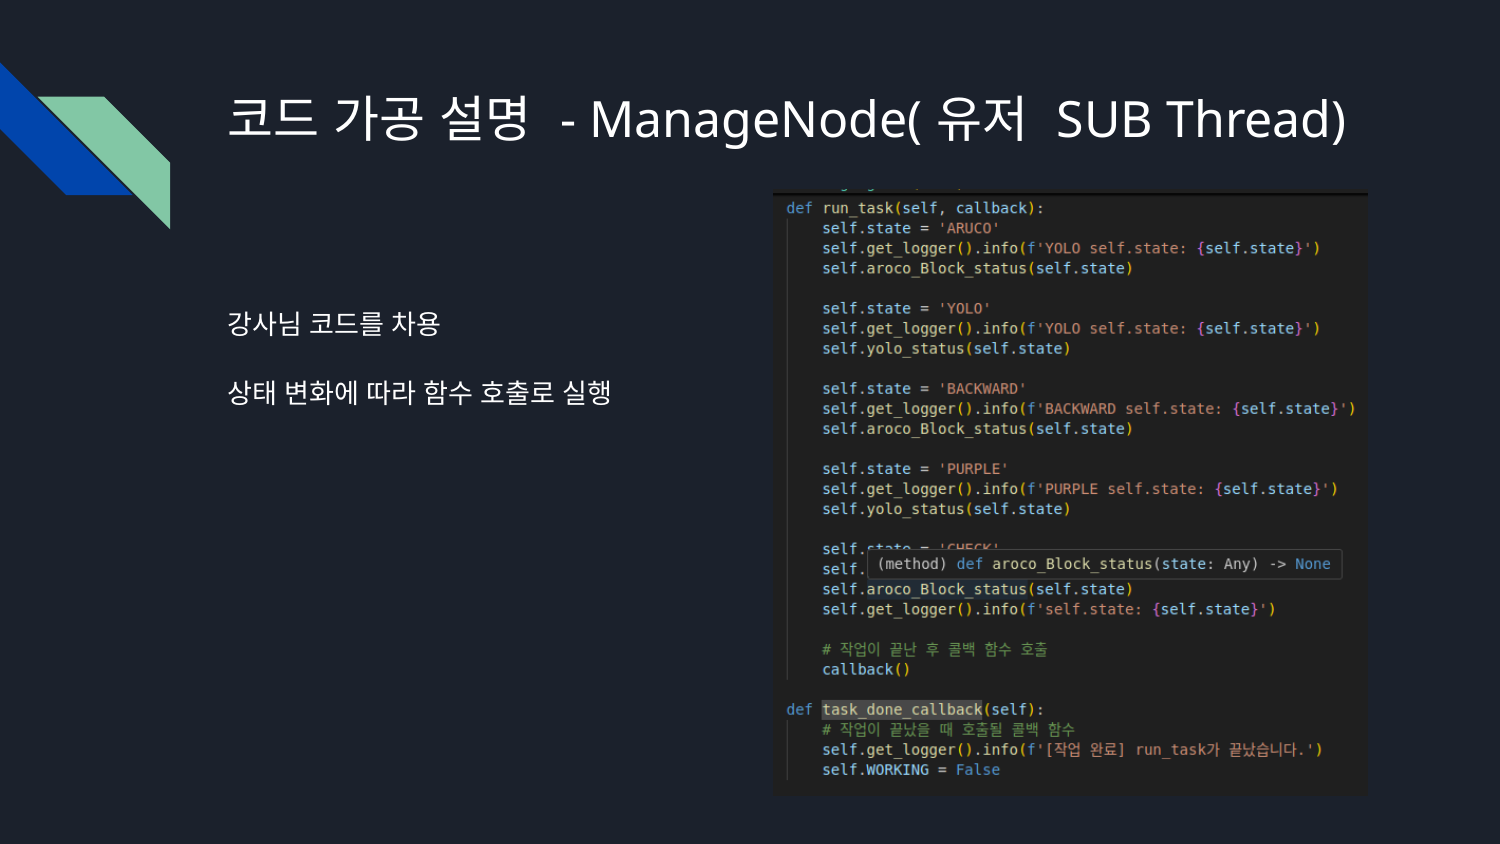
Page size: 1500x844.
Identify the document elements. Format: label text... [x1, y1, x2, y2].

title 코드 가공 설명 - ManageNode(유저 SUB Thread) [212, 64, 1368, 215]
list 강사님 코드를 차용 상태 변화에 따라 함수 호출로 실행 [212, 282, 734, 587]
picture [773, 188, 1368, 796]
